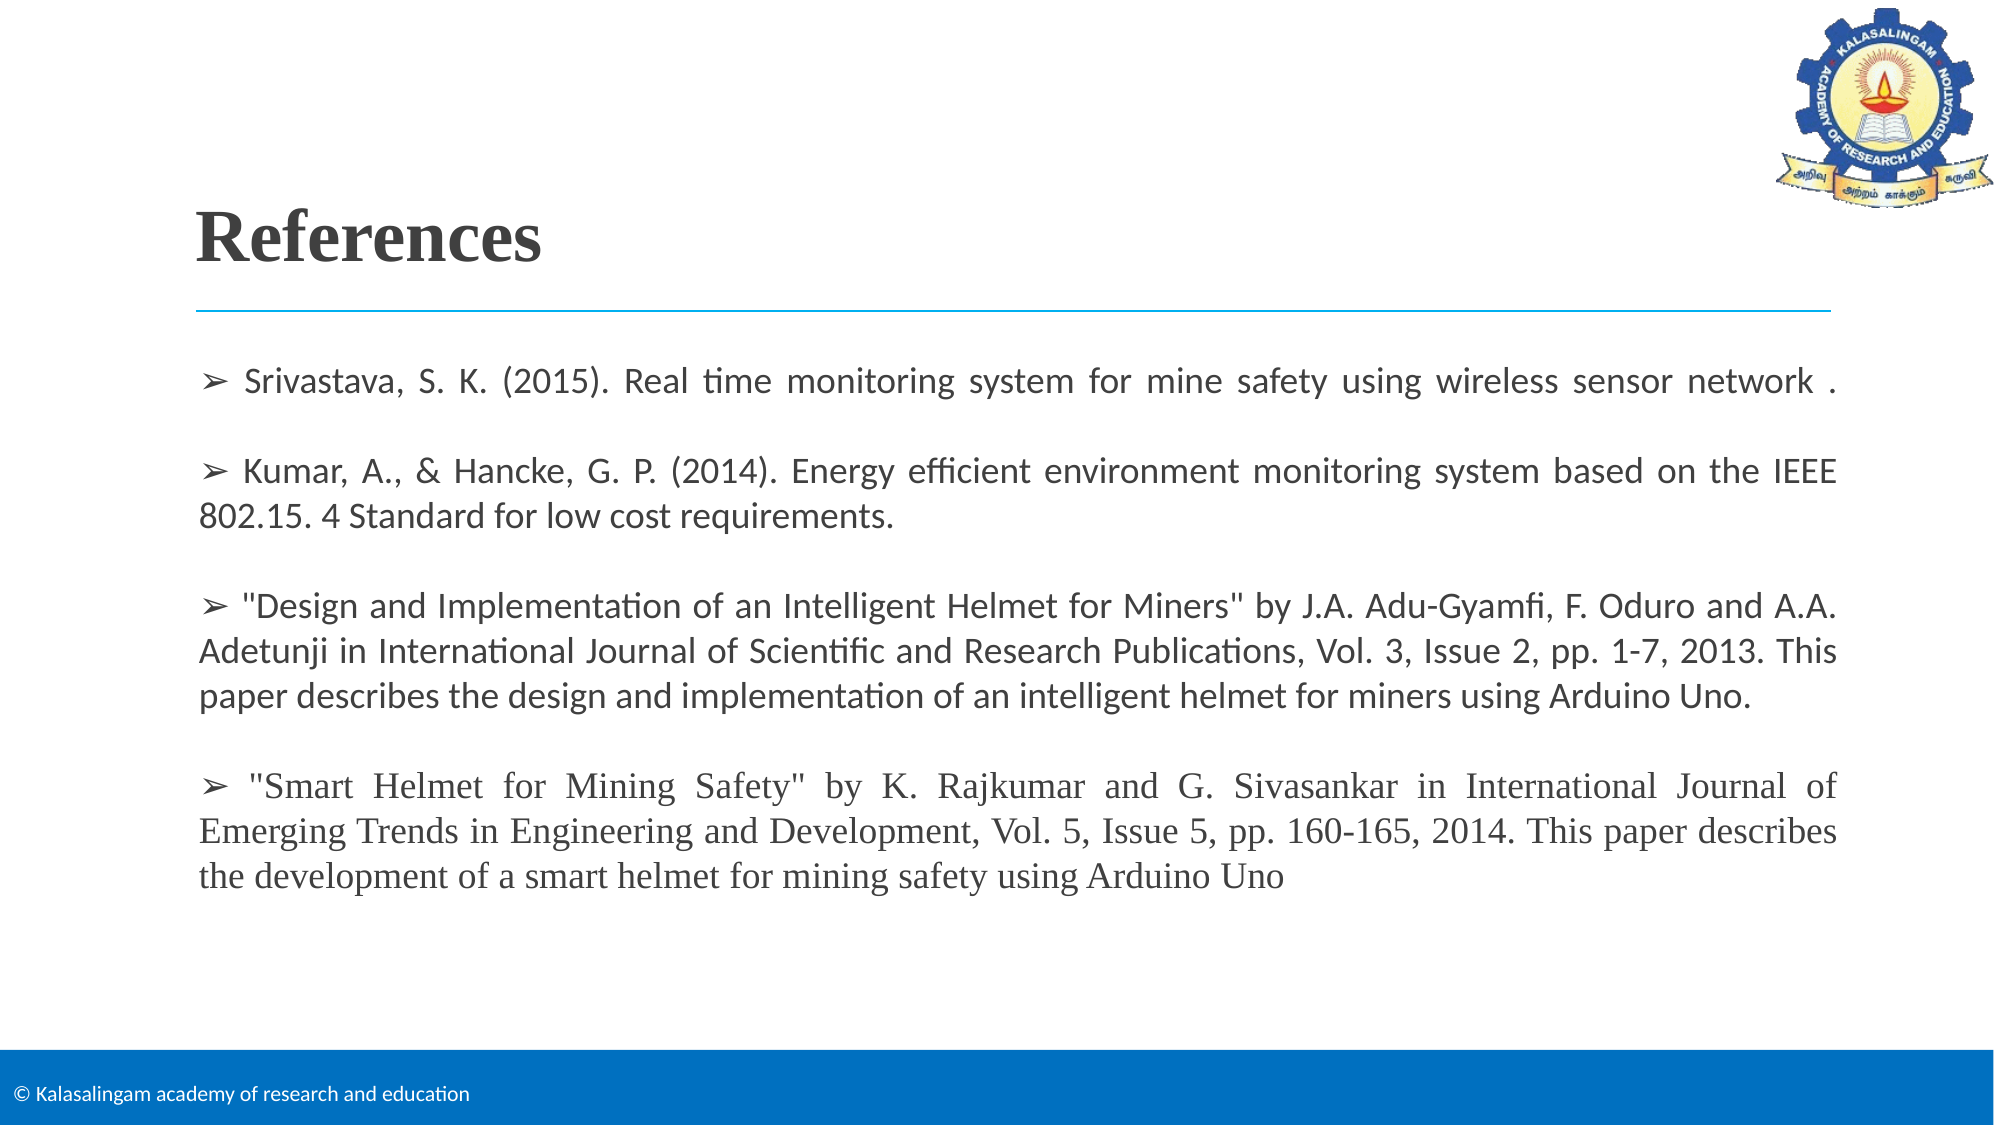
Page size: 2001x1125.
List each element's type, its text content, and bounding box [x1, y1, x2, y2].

picture [1776, 8, 1994, 208]
list ➢ Srivastava, S. K. (2015). Real time monitoring system for mine safety using wireless sensor network . ➢ Kumar, A., & Hancke, G. P. (2014). Energy efficient environment monitoring system based on the IEEE 802.15. 4 Standard for low cost requirements. ➢ "Design and Implementation of an Intelligent Helmet for Miners" by J.A. Adu-Gyamfi, F. Oduro and A.A. Adetunji in International Journal of Scientific and Research Publications, Vol. 3, Issue 2, pp. 1-7, 2013. This paper describes the design and implementation of an intelligent helmet for miners using Arduino Uno. ➢ "Smart Helmet for Mining Safety" by K. Rajkumar and G. Sivasankar in International Journal of Emerging Trends in Engineering and Development, Vol. 5, Issue 5, pp. 160-165, 2014. This paper describes the development of a smart helmet for mining safety using Arduino Uno [198, 348, 1840, 1039]
title References [179, 47, 1722, 285]
